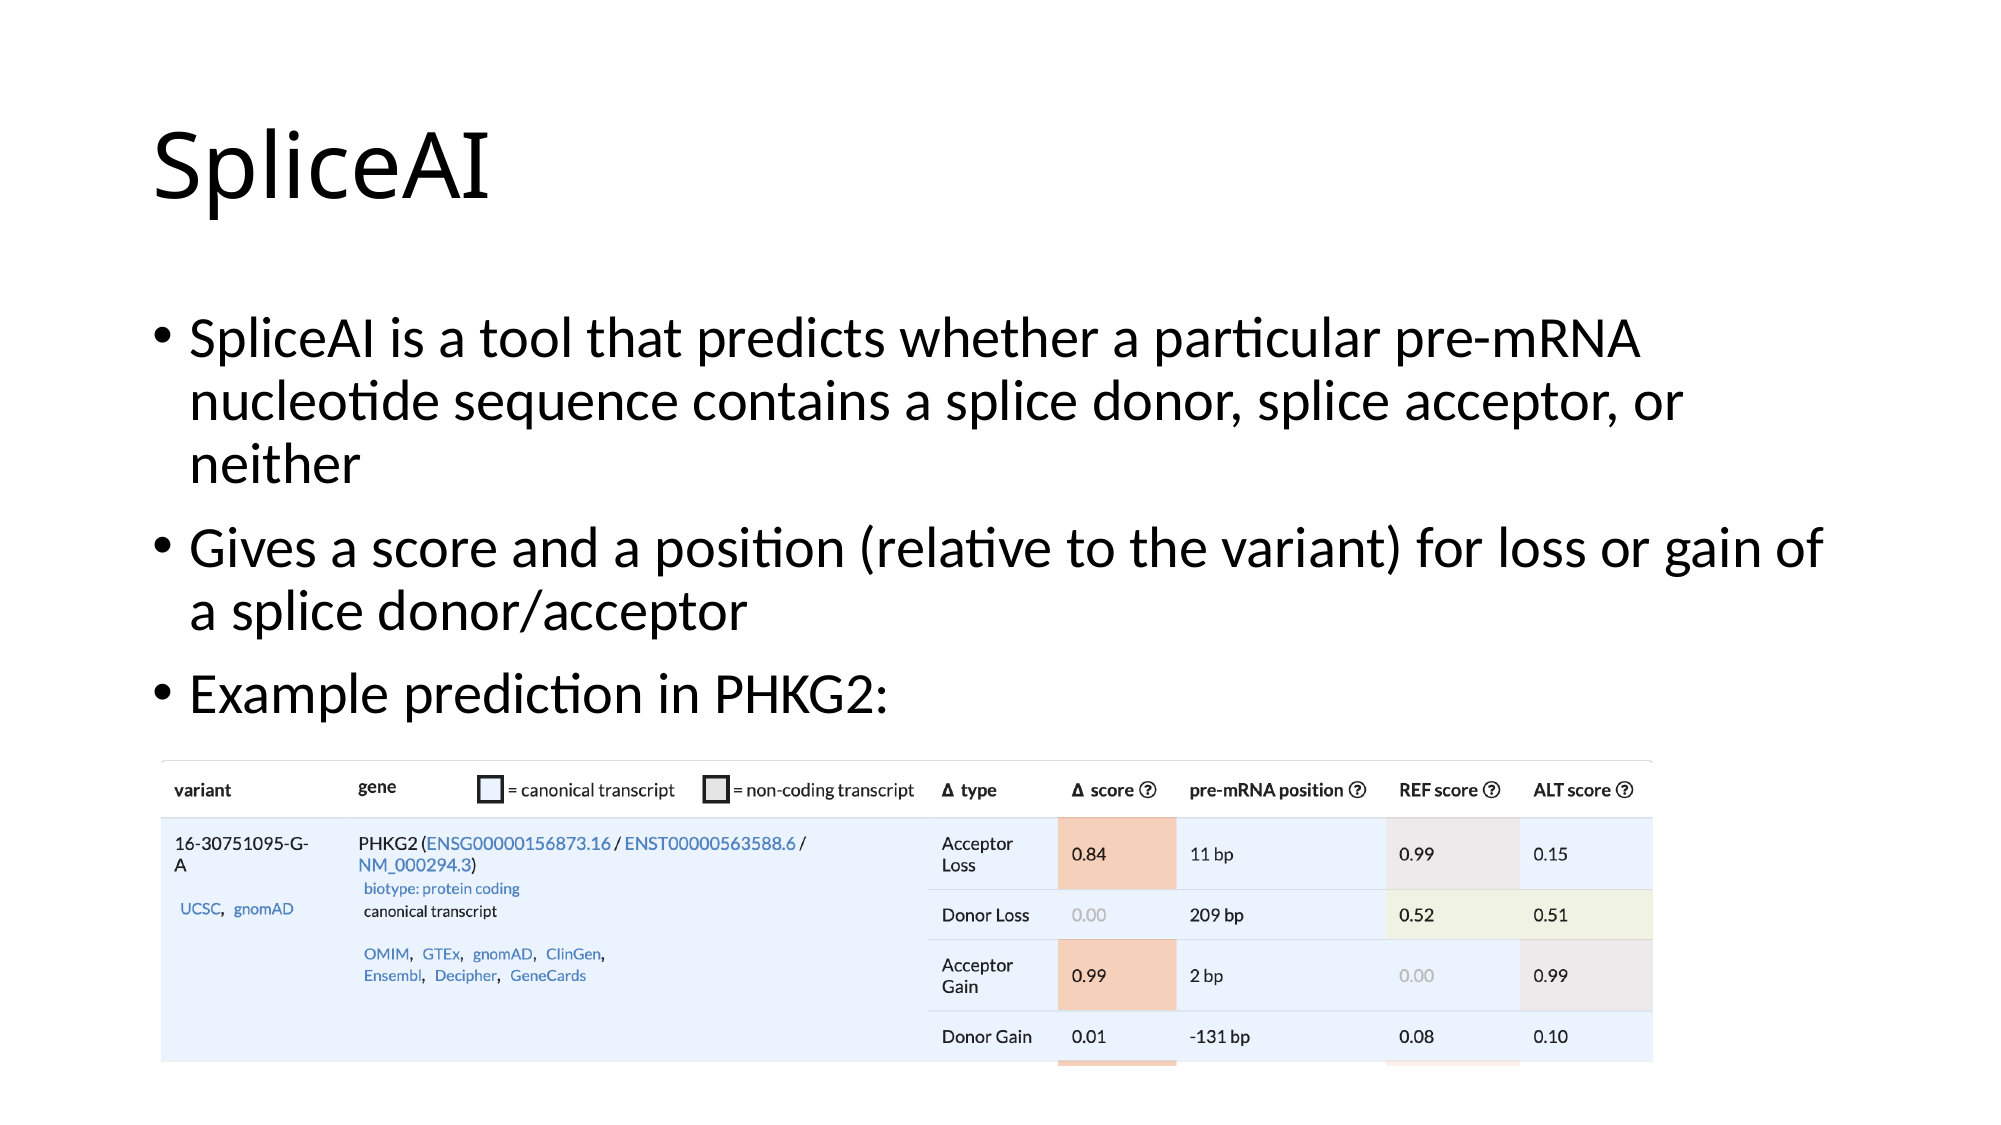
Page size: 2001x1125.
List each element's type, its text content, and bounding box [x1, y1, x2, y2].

picture [137, 743, 1727, 1066]
title SpliceAI [137, 59, 1863, 278]
list SpliceAI is a tool that predicts whether a particular pre-mRNA nucleotide sequence contains a splice donor, splice acceptor, or neither Gives a score and a position (relative to the variant) for loss or gain of a splice donor/acceptor Example prediction in PHKG2: [137, 299, 1863, 1014]
